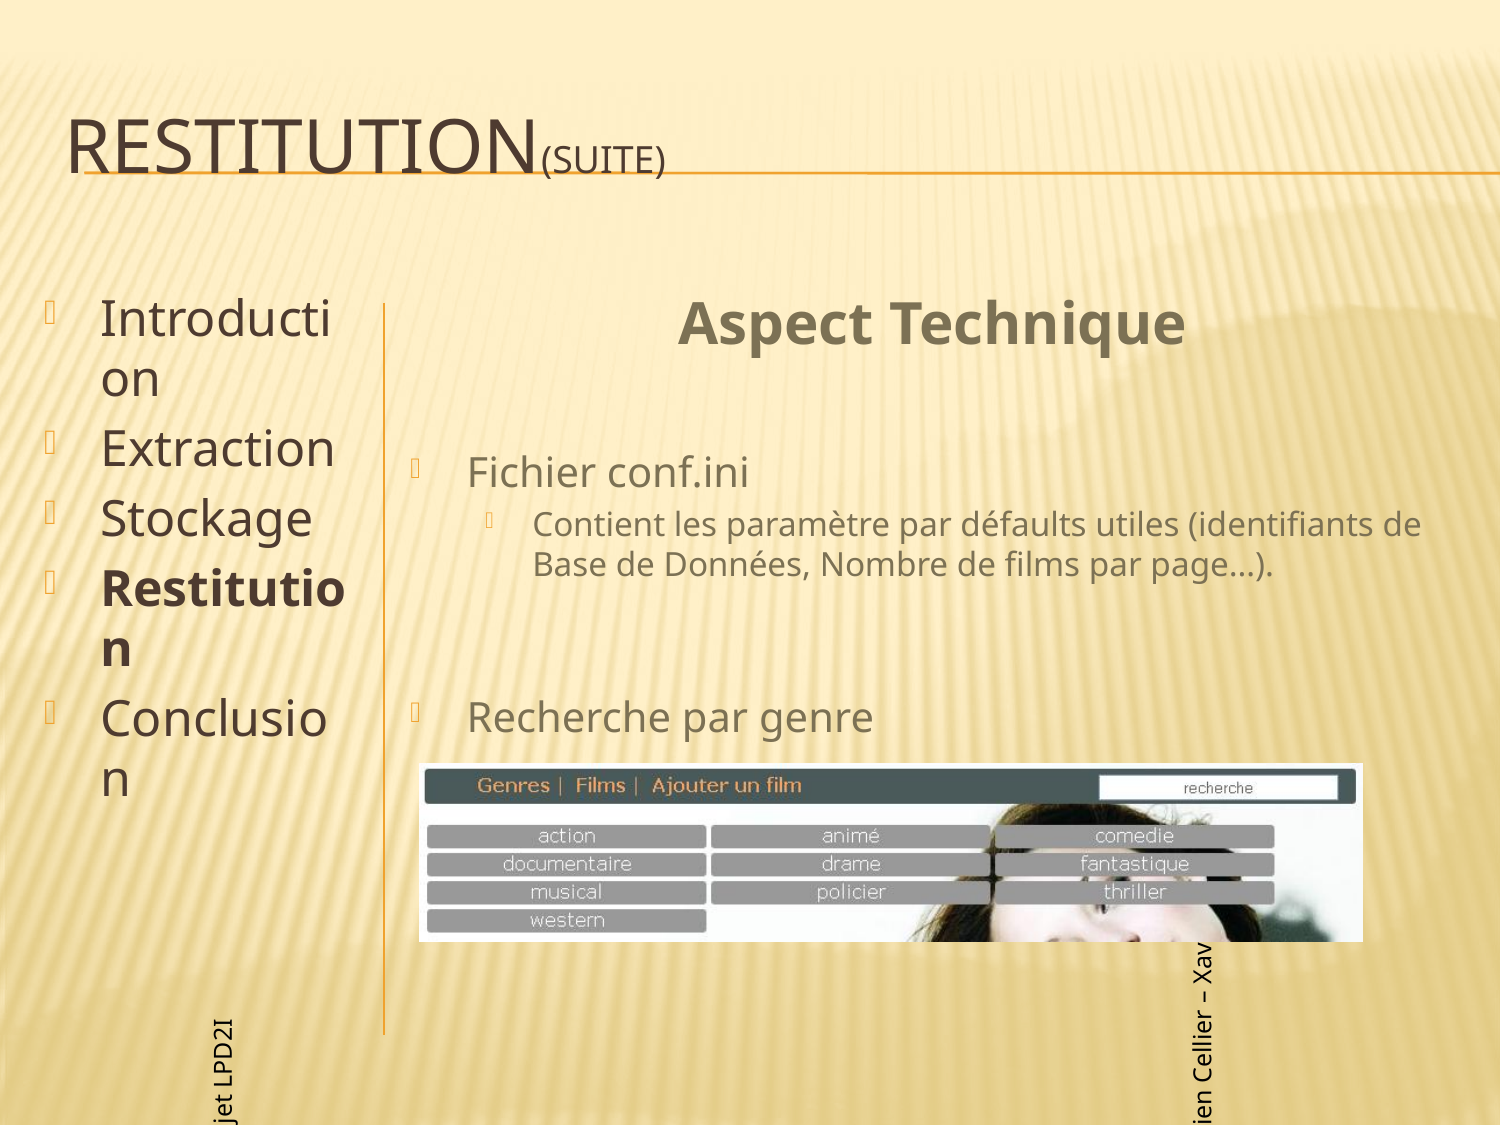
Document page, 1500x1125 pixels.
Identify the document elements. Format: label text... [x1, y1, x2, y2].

title Restitution(suite) [50, 75, 1475, 213]
text_box Soutenance projet LPD2I 2010/2011 [199, 880, 275, 1125]
picture [418, 762, 1364, 942]
text_box Introduction Extraction Stockage Restitution Conclusion [29, 685, 372, 1024]
text_box Introduction Extraction Stockage Restitution Conclusion [29, 278, 372, 668]
list Aspect Technique Fichier conf.ini Contient les paramètre par défaults utiles (identifiants de Base de Données, Nombre de films par page…). Recherche par genre [395, 278, 1471, 1035]
text_box Leonhard Hermle – Julien Cellier – Xavier Mourgues [1178, 959, 1254, 1125]
